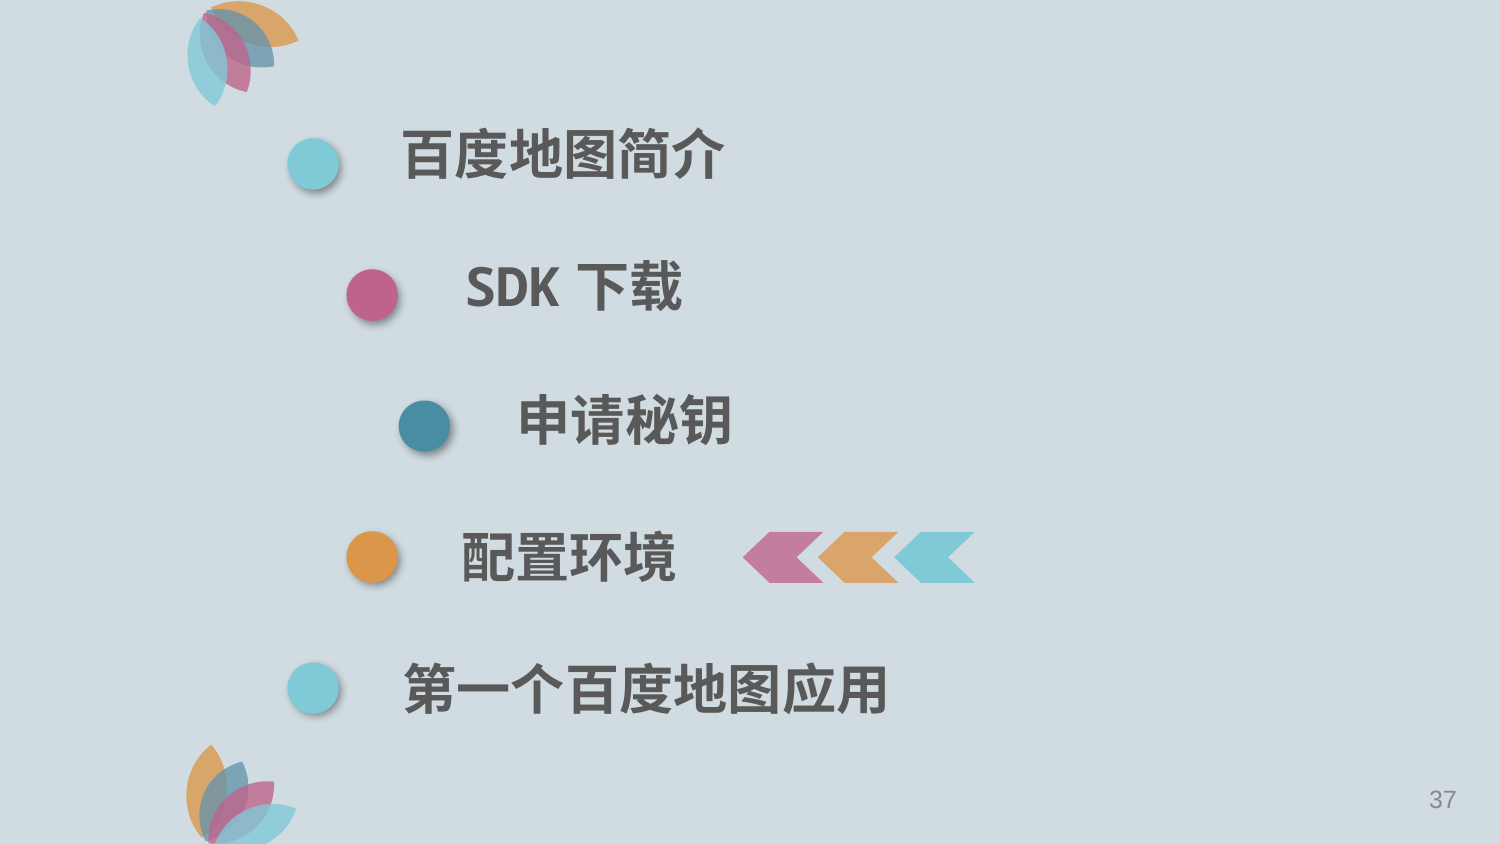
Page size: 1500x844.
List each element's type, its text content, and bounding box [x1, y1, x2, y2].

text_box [398, 378, 1093, 460]
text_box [742, 531, 975, 583]
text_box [346, 516, 1037, 598]
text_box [181, 0, 282, 92]
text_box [287, 113, 977, 195]
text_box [181, 760, 282, 844]
slide_number 36 [1364, 776, 1473, 822]
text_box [346, 244, 1041, 326]
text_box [287, 647, 979, 729]
